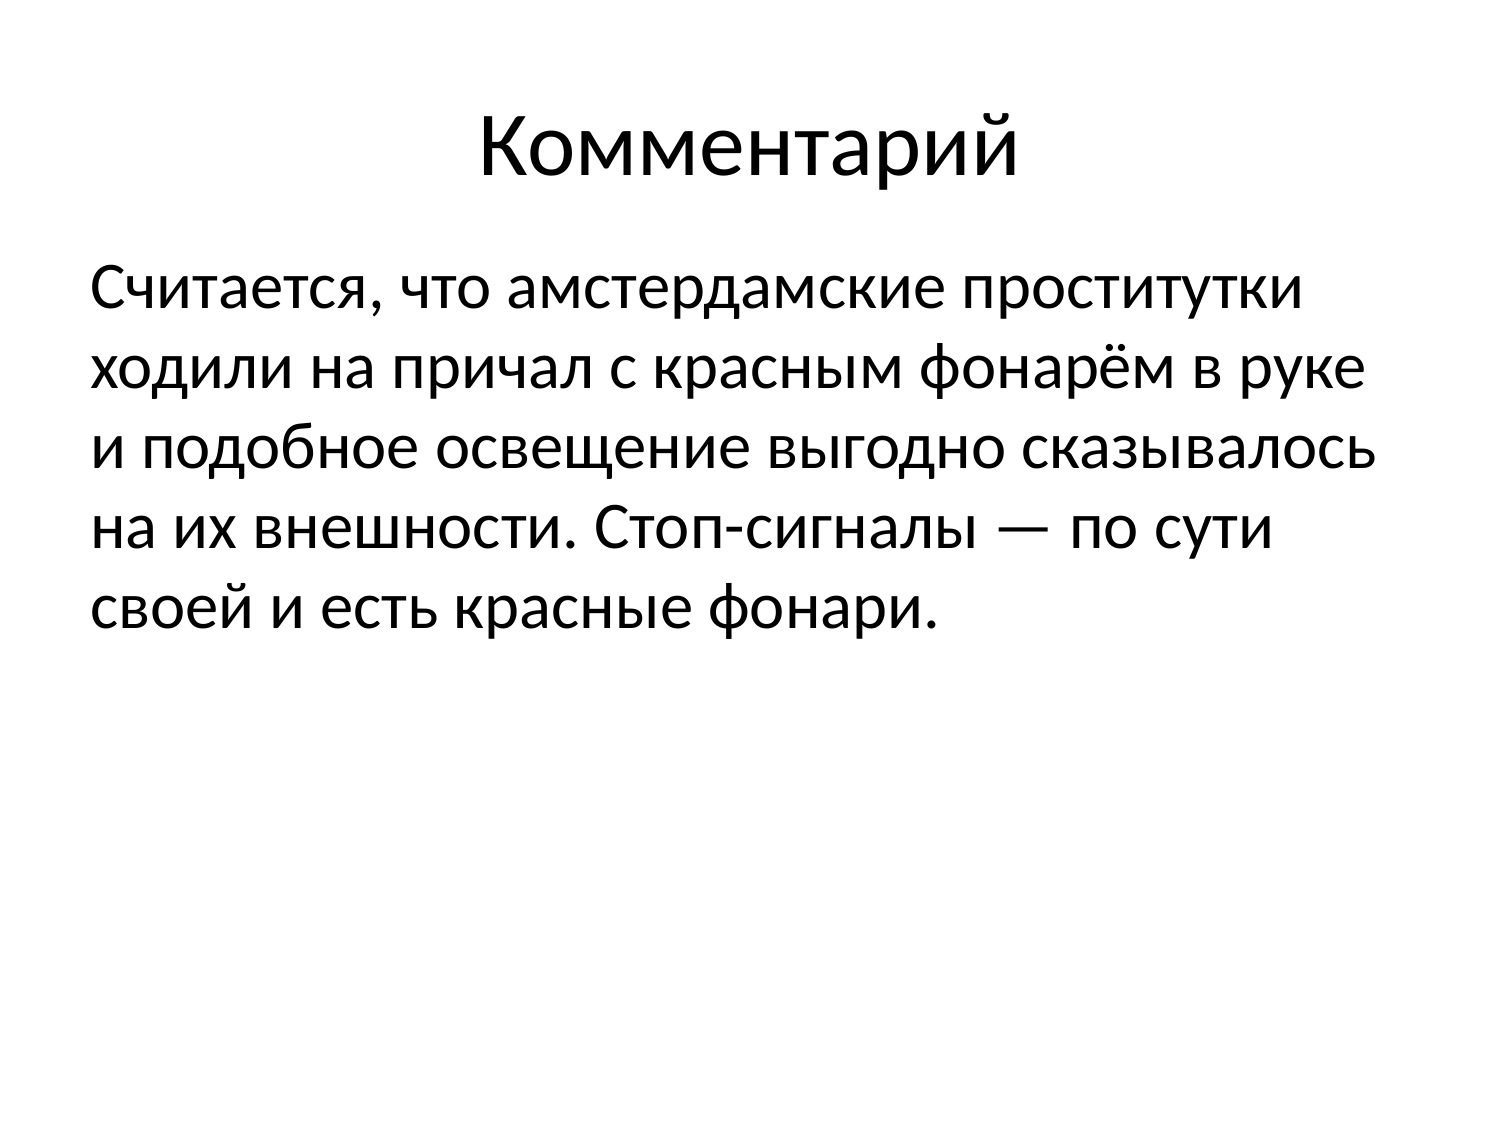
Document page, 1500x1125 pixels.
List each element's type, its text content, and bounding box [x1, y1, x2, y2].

title Комментарий [75, 45, 1425, 233]
list Считается, что амстердамские проститутки ходили на причал с красным фонарём в руке и подобное освещение выгодно сказывалось на их внешности. Стоп-сигналы — по сути своей и есть красные фонари. [75, 234, 1425, 1024]
